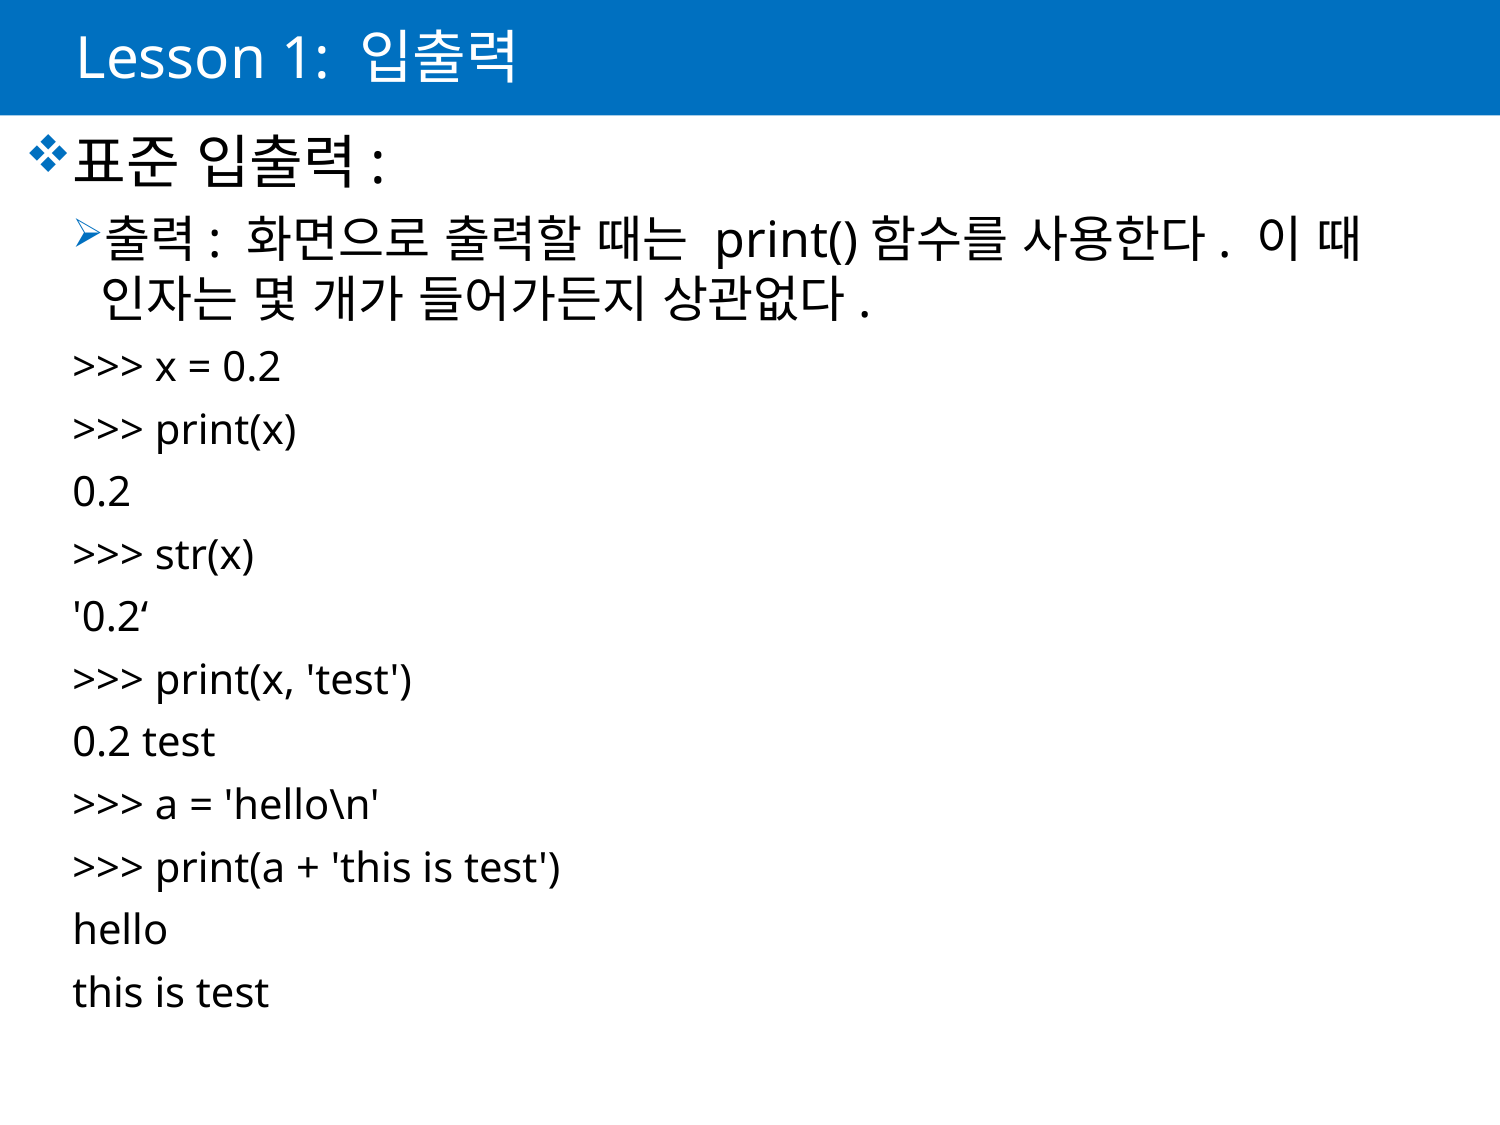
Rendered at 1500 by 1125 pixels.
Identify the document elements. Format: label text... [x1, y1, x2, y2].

list 표준 입출력: 출력: 화면으로 출력할 때는 print()함수를 사용한다. 이 때 인자는 몇 개가 들어가든지 상관없다. >>> x = 0.2 >>> print(x) 0.2 >>> str(x) '0.2‘ >>> print(x, 'test') 0.2 test >>> a = 'hello\n' >>> print(a + 'this is test') hello this is test [24, 124, 1451, 1063]
title Lesson 1: 입출력 [75, 0, 1351, 122]
